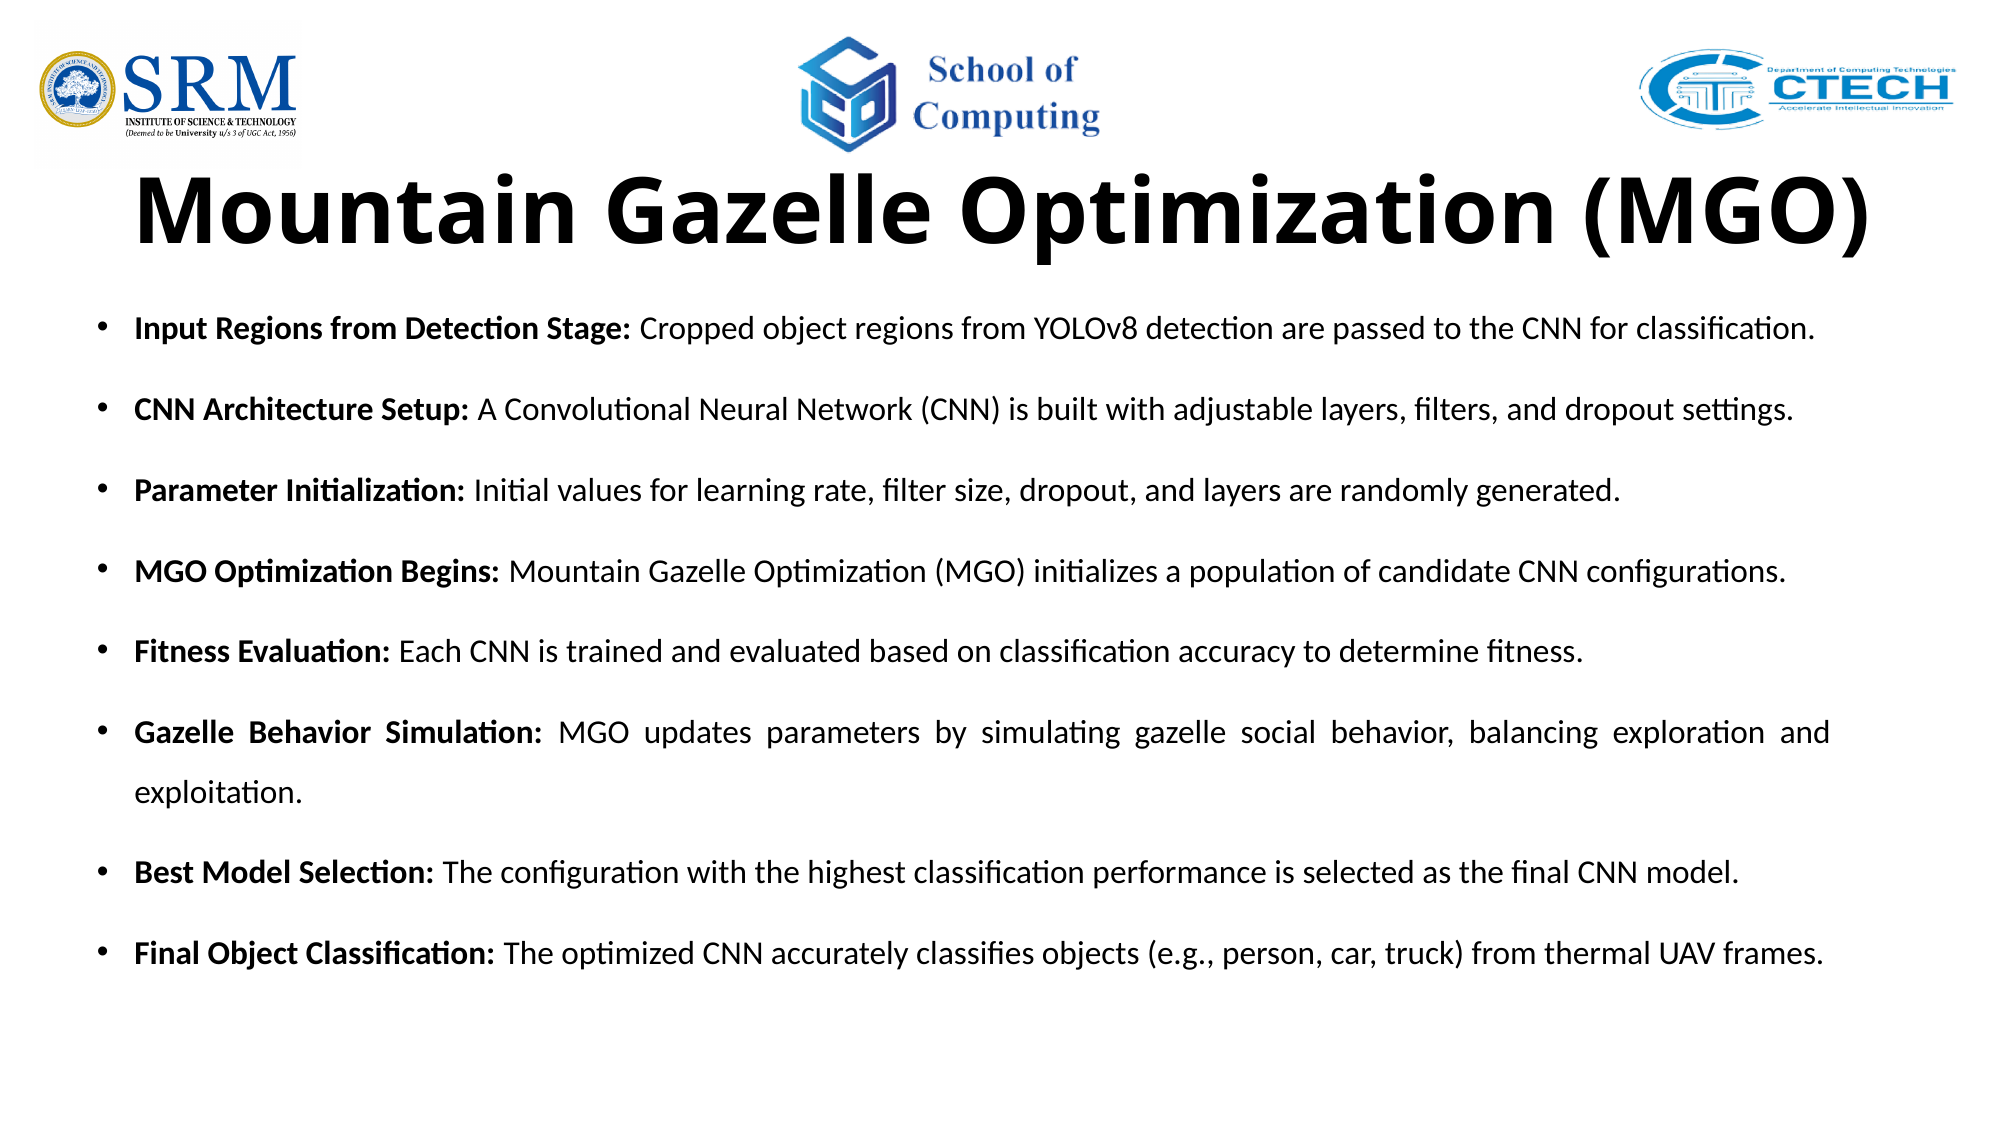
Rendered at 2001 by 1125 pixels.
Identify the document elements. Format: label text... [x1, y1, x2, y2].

picture [791, 34, 1104, 154]
picture [34, 20, 302, 169]
picture [1610, 20, 1987, 161]
title Mountain Gazelle Optimization (MGO) [117, 148, 1914, 280]
list Input Regions from Detection Stage: Cropped object regions from YOLOv8 detection are passed to the CNN for classification. CNN Architecture Setup: A Convolutional Neural Network (CNN) is built with adjustable layers, filters, and dropout settings. Parameter Initialization: Initial values for learning rate, filter size, dropout, and layers are randomly generated. MGO Optimization Begins: Mountain Gazelle Optimization (MGO) initializes a population of candidate CNN configurations. Fitness Evaluation: Each CNN is trained and evaluated based on classification accuracy to determine fitness. Gazelle Behavior Simulation: MGO updates parameters by simulating gazelle social behavior, balancing exploration and exploitation. Best Model Selection: The configuration with the highest classification performance is selected as the final CNN model. Final Object Classification: The optimized CNN accurately classifies objects (e.g., person, car, truck) from thermal UAV frames. [81, 278, 1848, 979]
